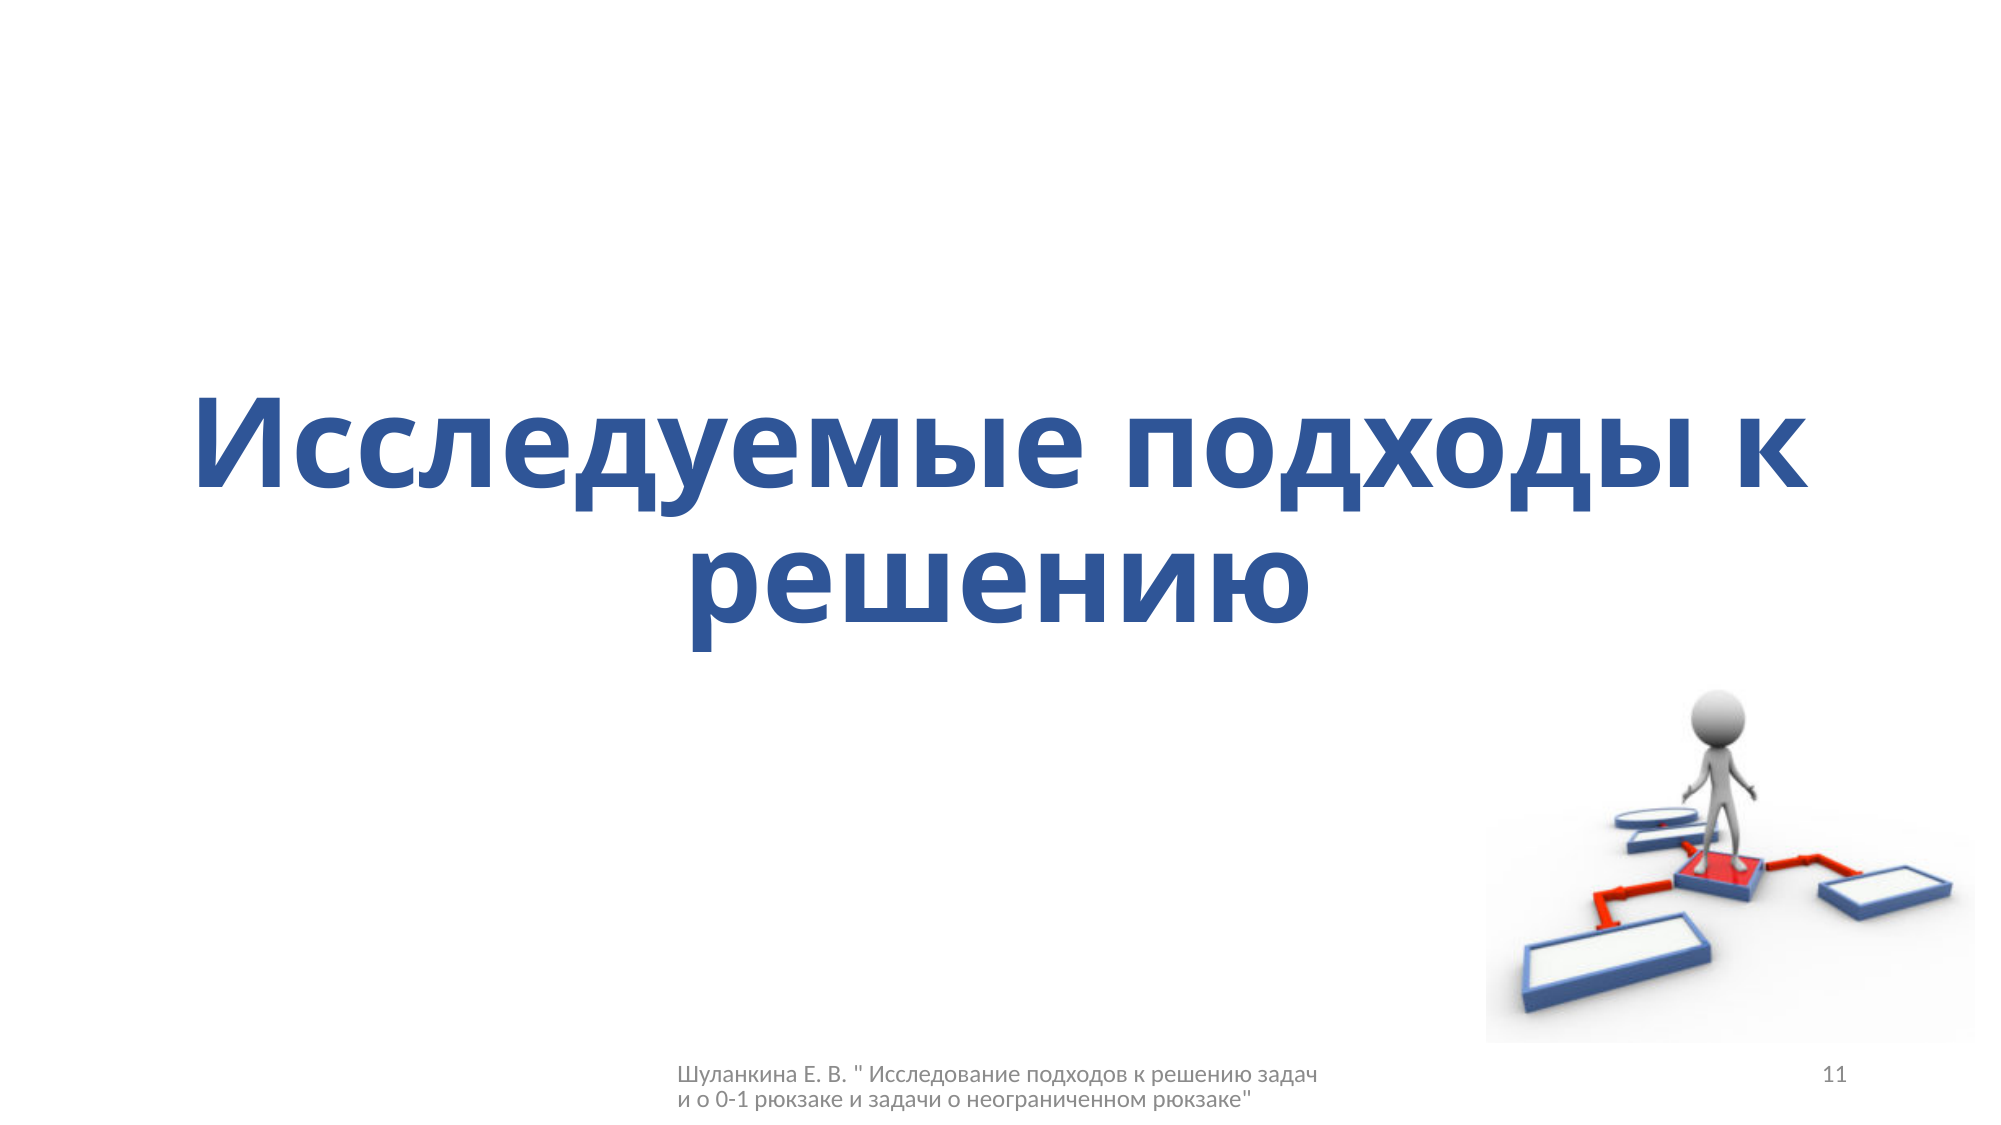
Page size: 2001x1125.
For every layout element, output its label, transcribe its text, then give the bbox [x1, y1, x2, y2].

slide_number 11 [1412, 1042, 1863, 1103]
picture [1486, 677, 1975, 1043]
title Исследуемые подходы к решению [136, 280, 1862, 749]
footer Шуланкина Е. В. " Исследование подходов к решению задачи о 0-1 рюкзаке и задачи о неограниченном рюкзаке" [662, 1042, 1338, 1103]
